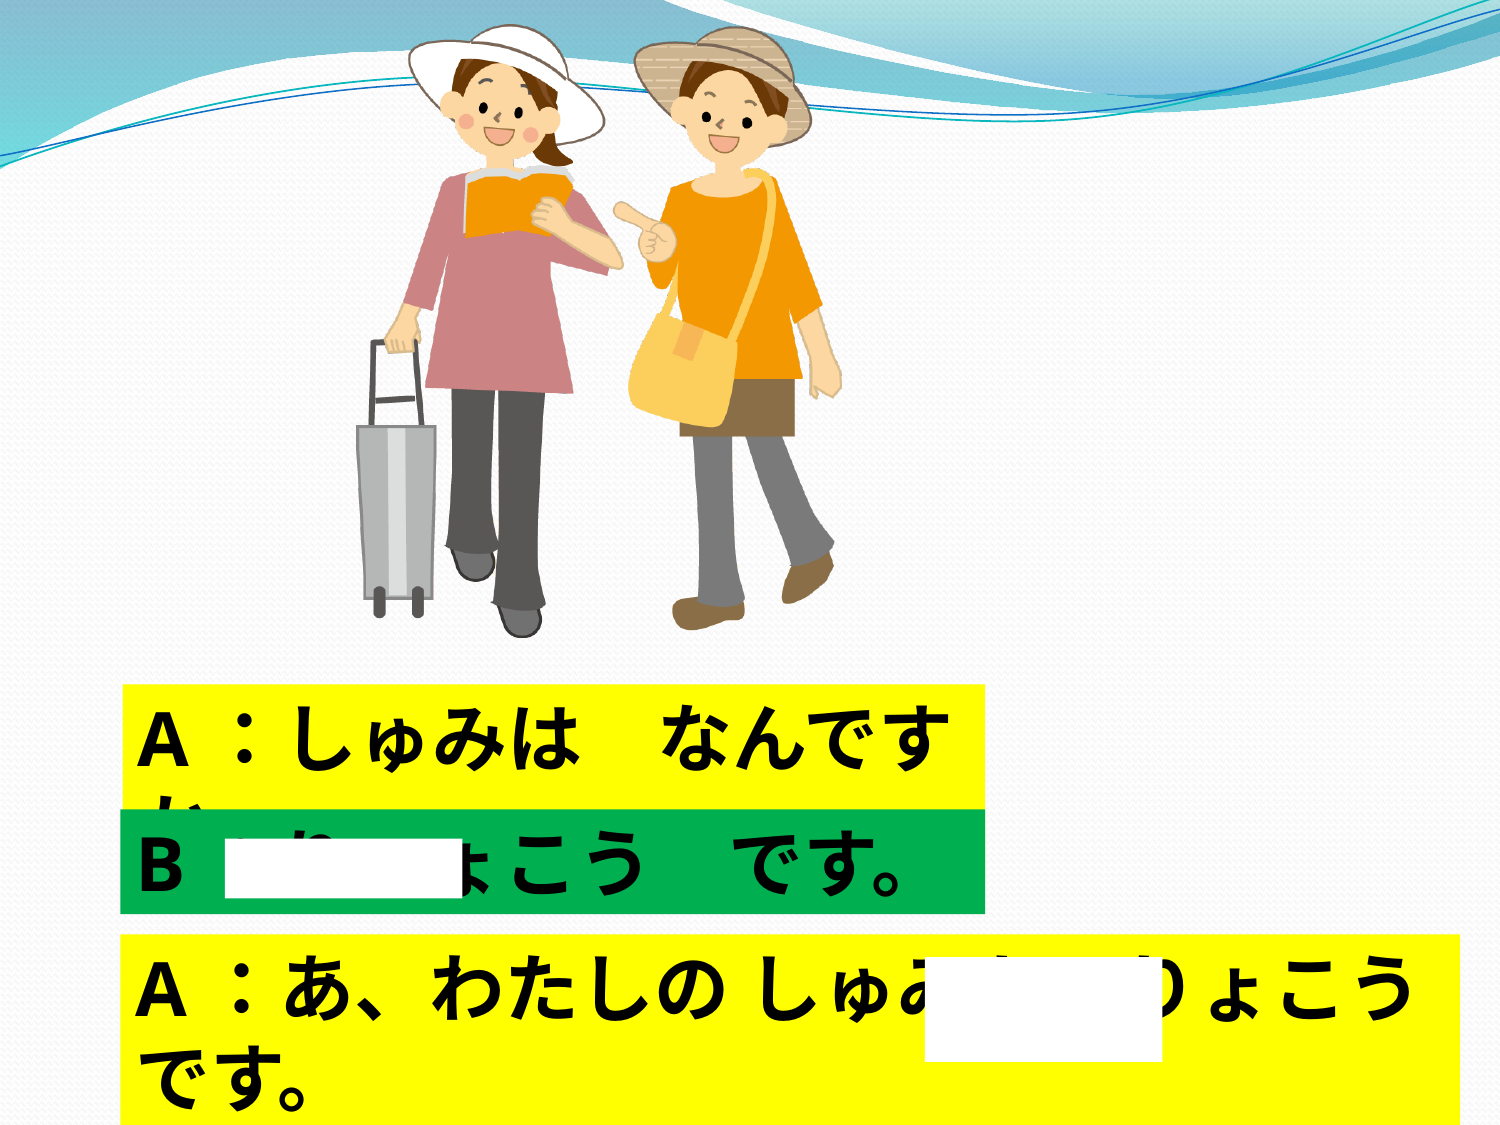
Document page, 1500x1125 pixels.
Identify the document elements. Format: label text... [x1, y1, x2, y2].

text_box A：あ、わたしの しゅみも りょこうです。 [120, 934, 1461, 1125]
picture [356, 24, 843, 638]
text_box [224, 838, 463, 899]
text_box B：り ょこう です。 [120, 809, 986, 915]
text_box A：しゅみは なんですか。 [122, 684, 986, 809]
text_box [924, 957, 1163, 1062]
